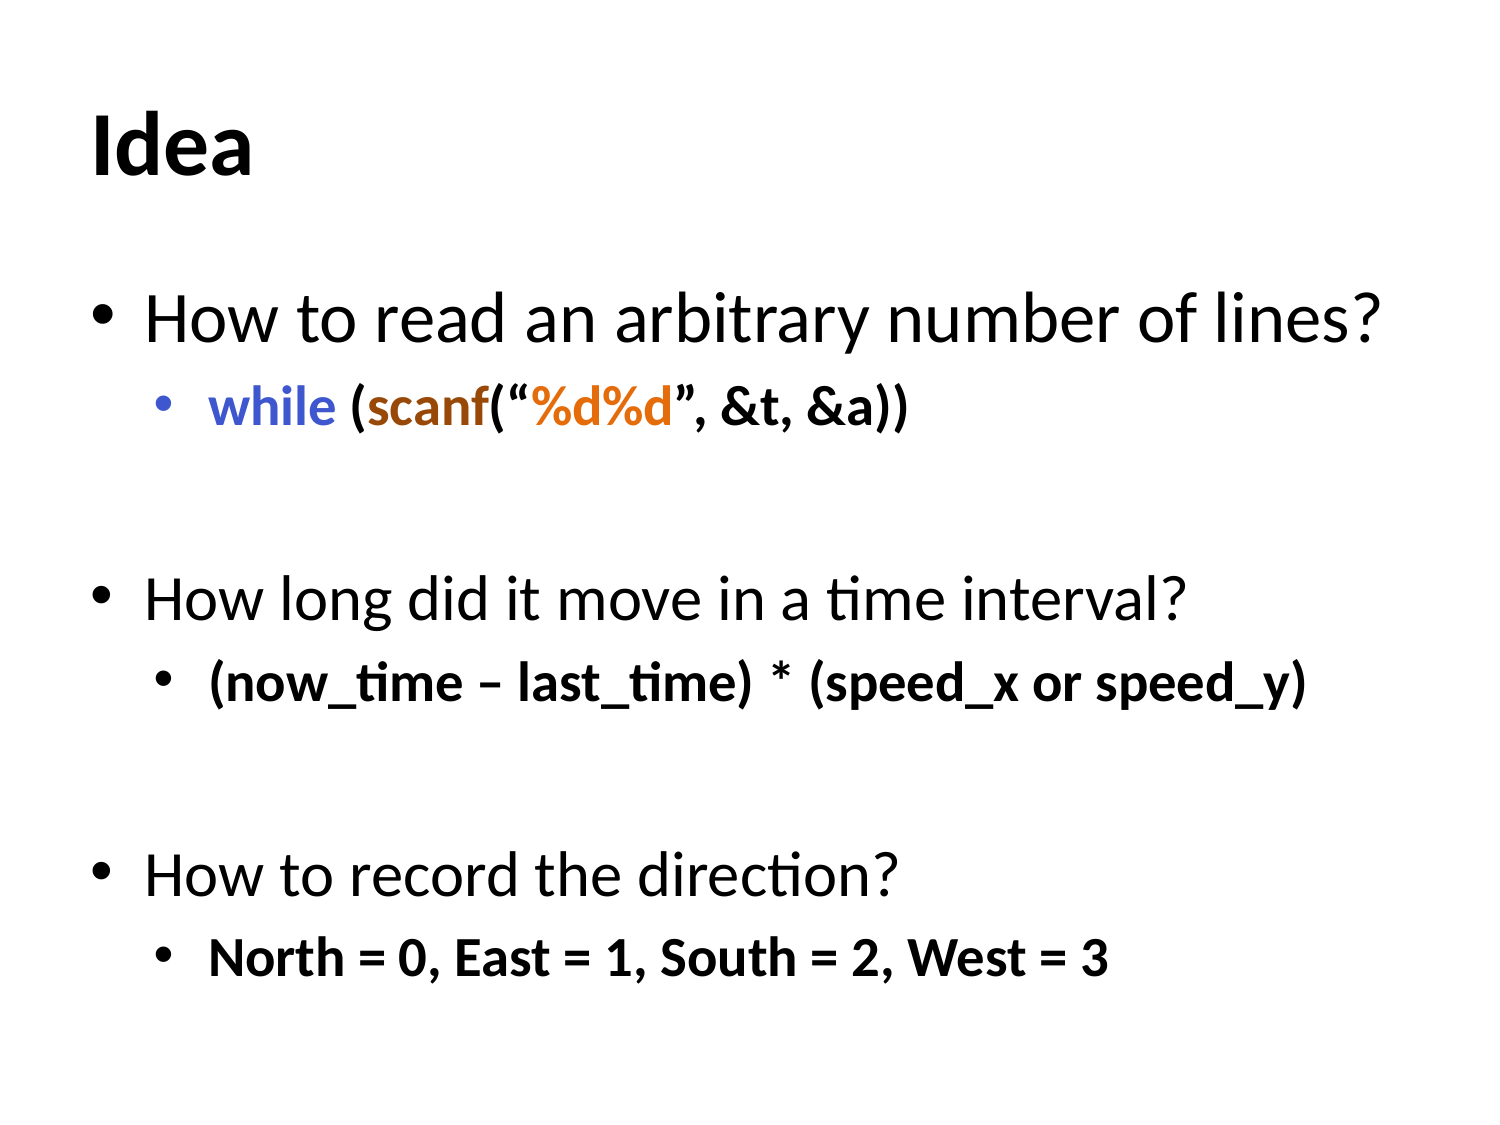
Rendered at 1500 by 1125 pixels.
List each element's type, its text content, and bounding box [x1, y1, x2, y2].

title Idea [75, 45, 1425, 233]
list How to read an arbitrary number of lines? while (scanf(“%d%d”, &t, &a)) How long did it move in a time interval? (now_time – last_time) * (speed_x or speed_y) How to record the direction? North = 0, East = 1, South = 2, West = 3 [75, 262, 1425, 1005]
